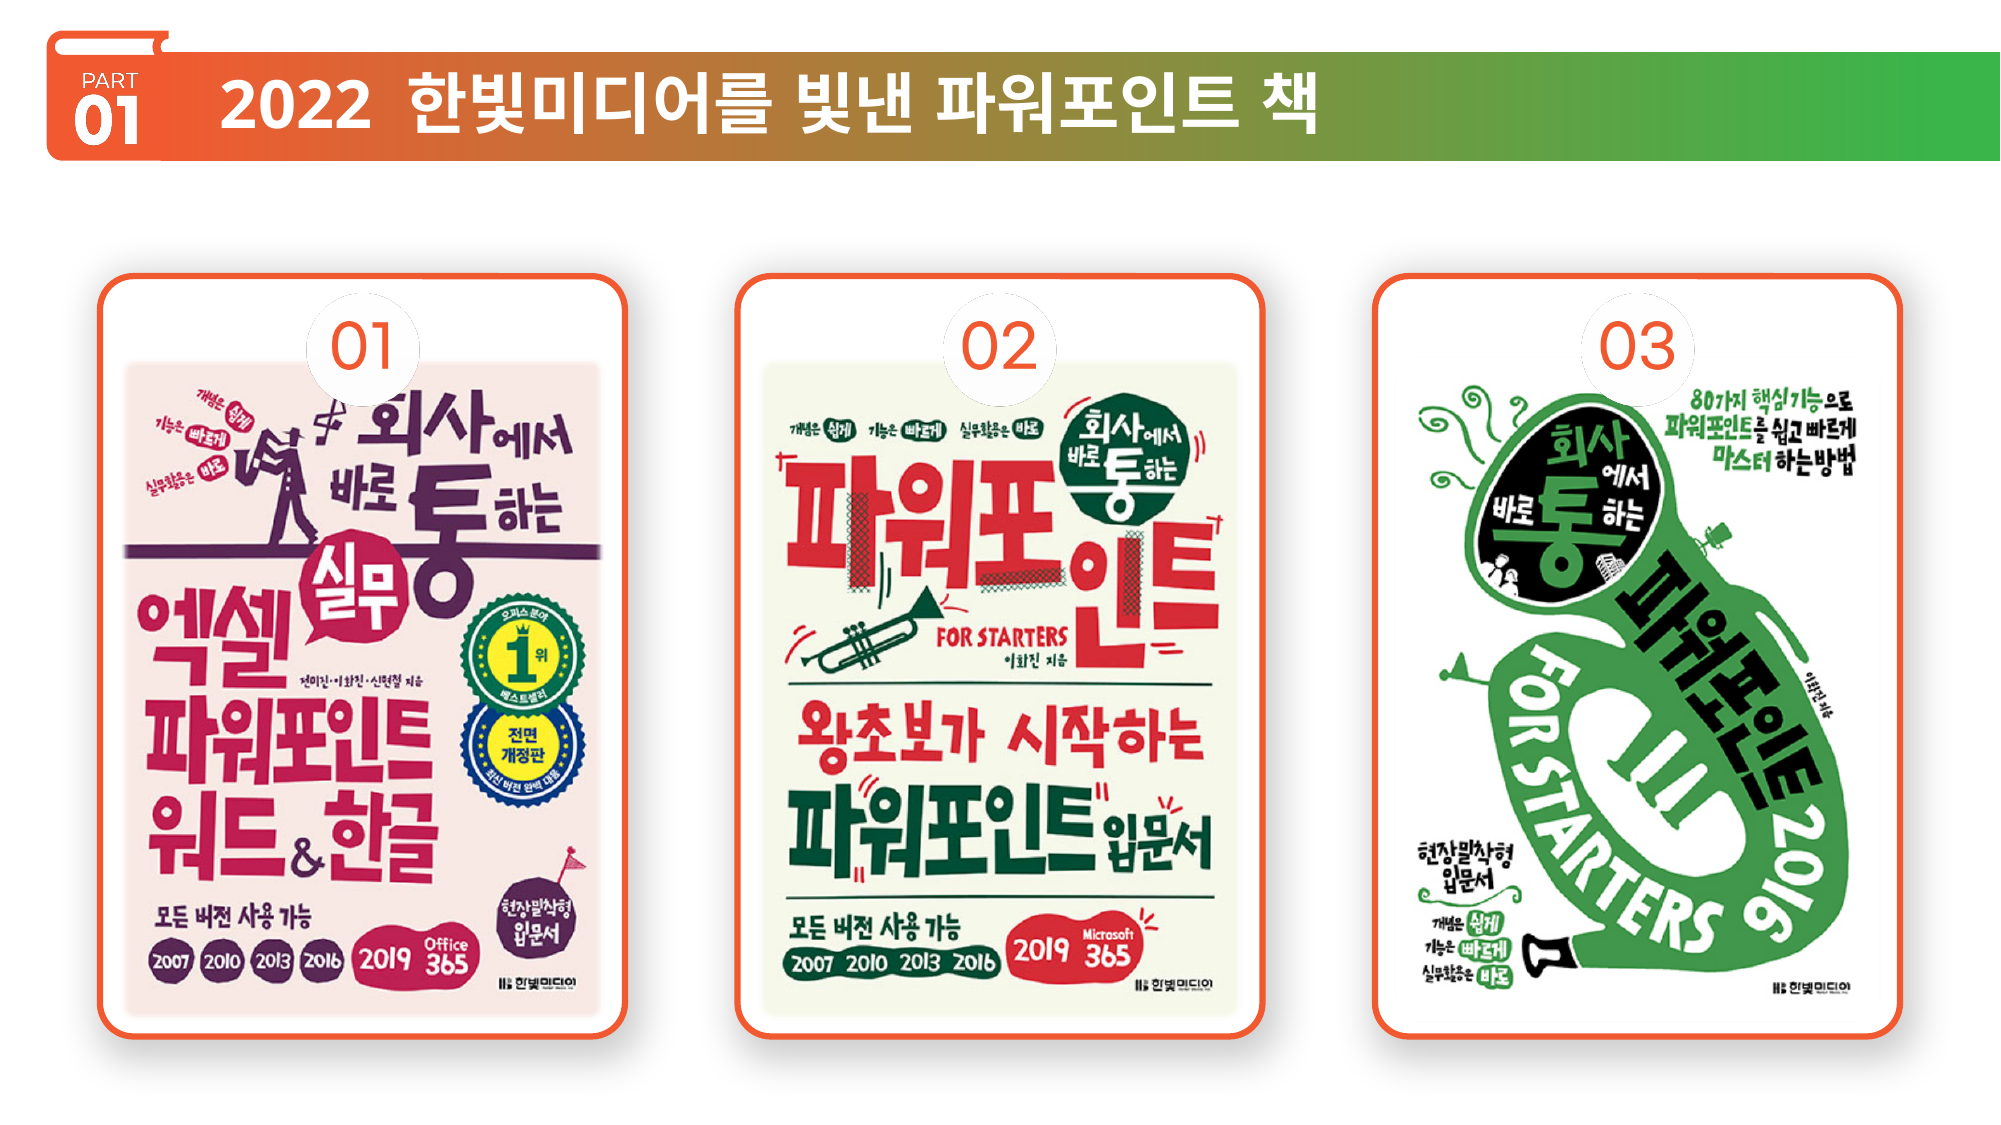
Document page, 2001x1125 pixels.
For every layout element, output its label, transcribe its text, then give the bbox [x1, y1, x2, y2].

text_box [1375, 276, 1900, 1037]
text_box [99, 276, 625, 1037]
title 2022 한빛미디어를 빛낸 파워포인트 책 [160, 52, 2000, 161]
picture [36, 64, 177, 197]
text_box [737, 276, 1263, 1037]
